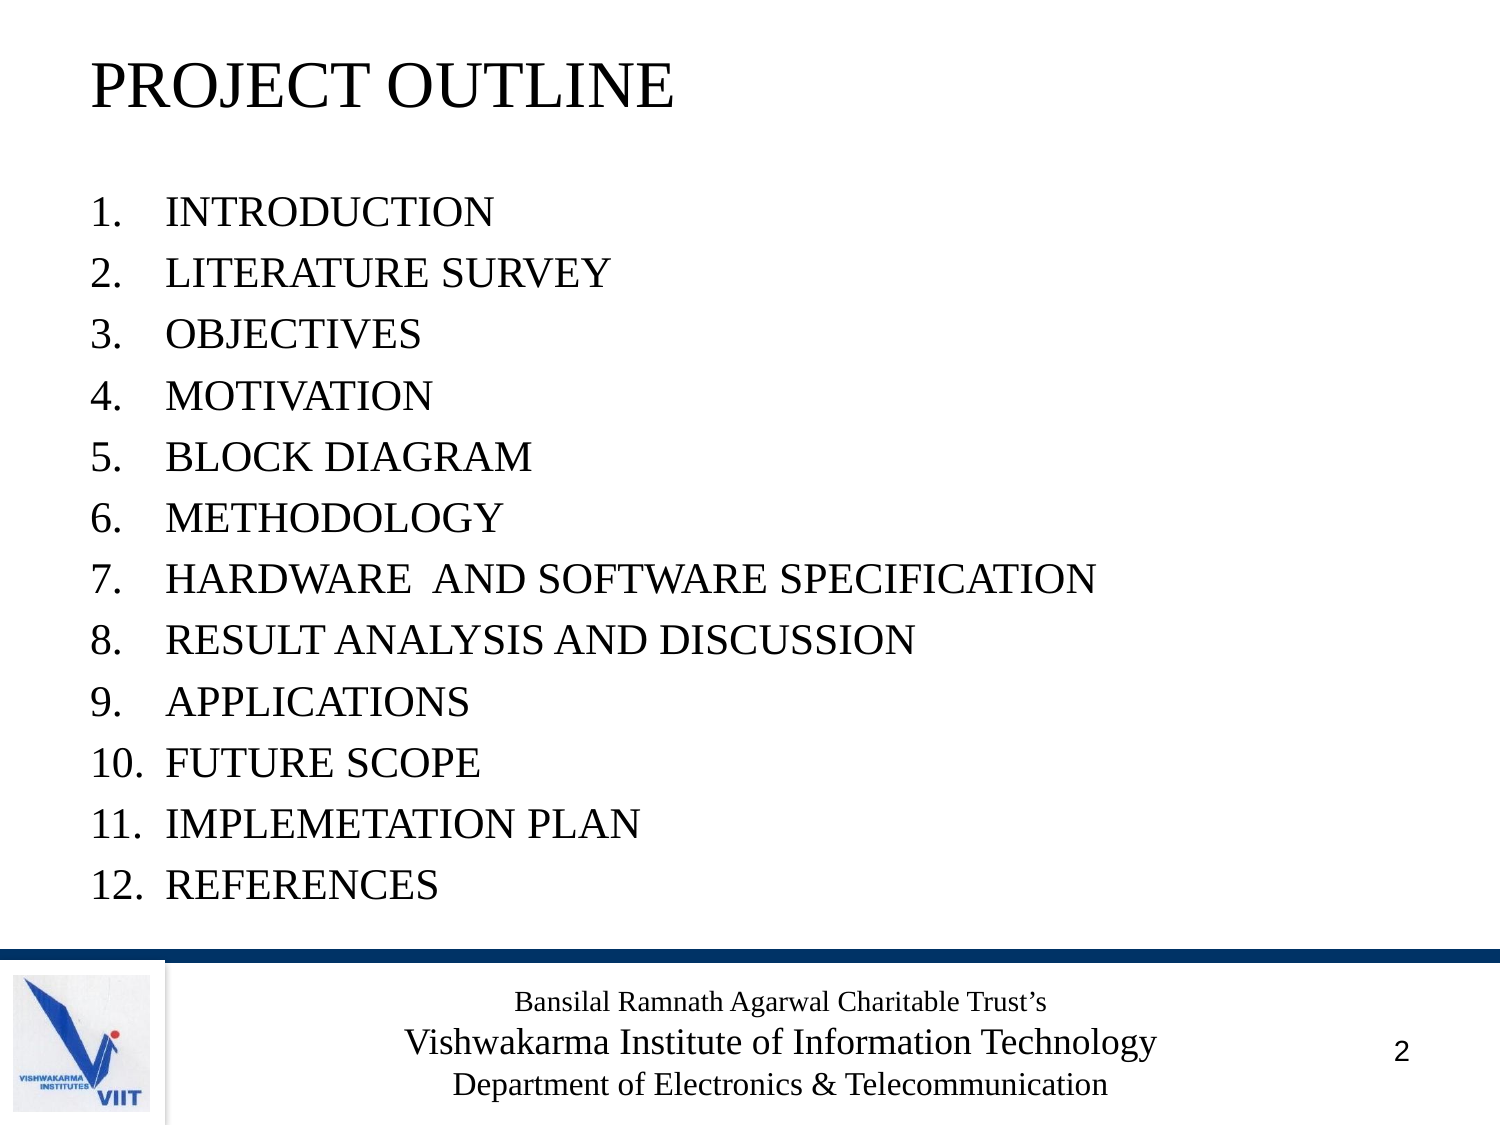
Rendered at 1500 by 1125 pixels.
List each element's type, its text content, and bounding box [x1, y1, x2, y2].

text_box Bansilal Ramnath Agarwal Charitable Trust’s Vishwakarma Institute of Information Technology Department of Electronics & Telecommunication [170, 974, 1413, 1110]
picture [12, 974, 151, 1113]
list INTRODUCTION LITERATURE SURVEY OBJECTIVES MOTIVATION BLOCK DIAGRAM METHODOLOGY HARDWARE AND SOFTWARE SPECIFICATION RESULT ANALYSIS AND DISCUSSION APPLICATIONS FUTURE SCOPE IMPLEMETATION PLAN REFERENCES [74, 174, 1426, 951]
slide_number 2 [1074, 1024, 1426, 1103]
title PROJECT outline [74, 12, 1426, 151]
text_box [0, 949, 1500, 963]
